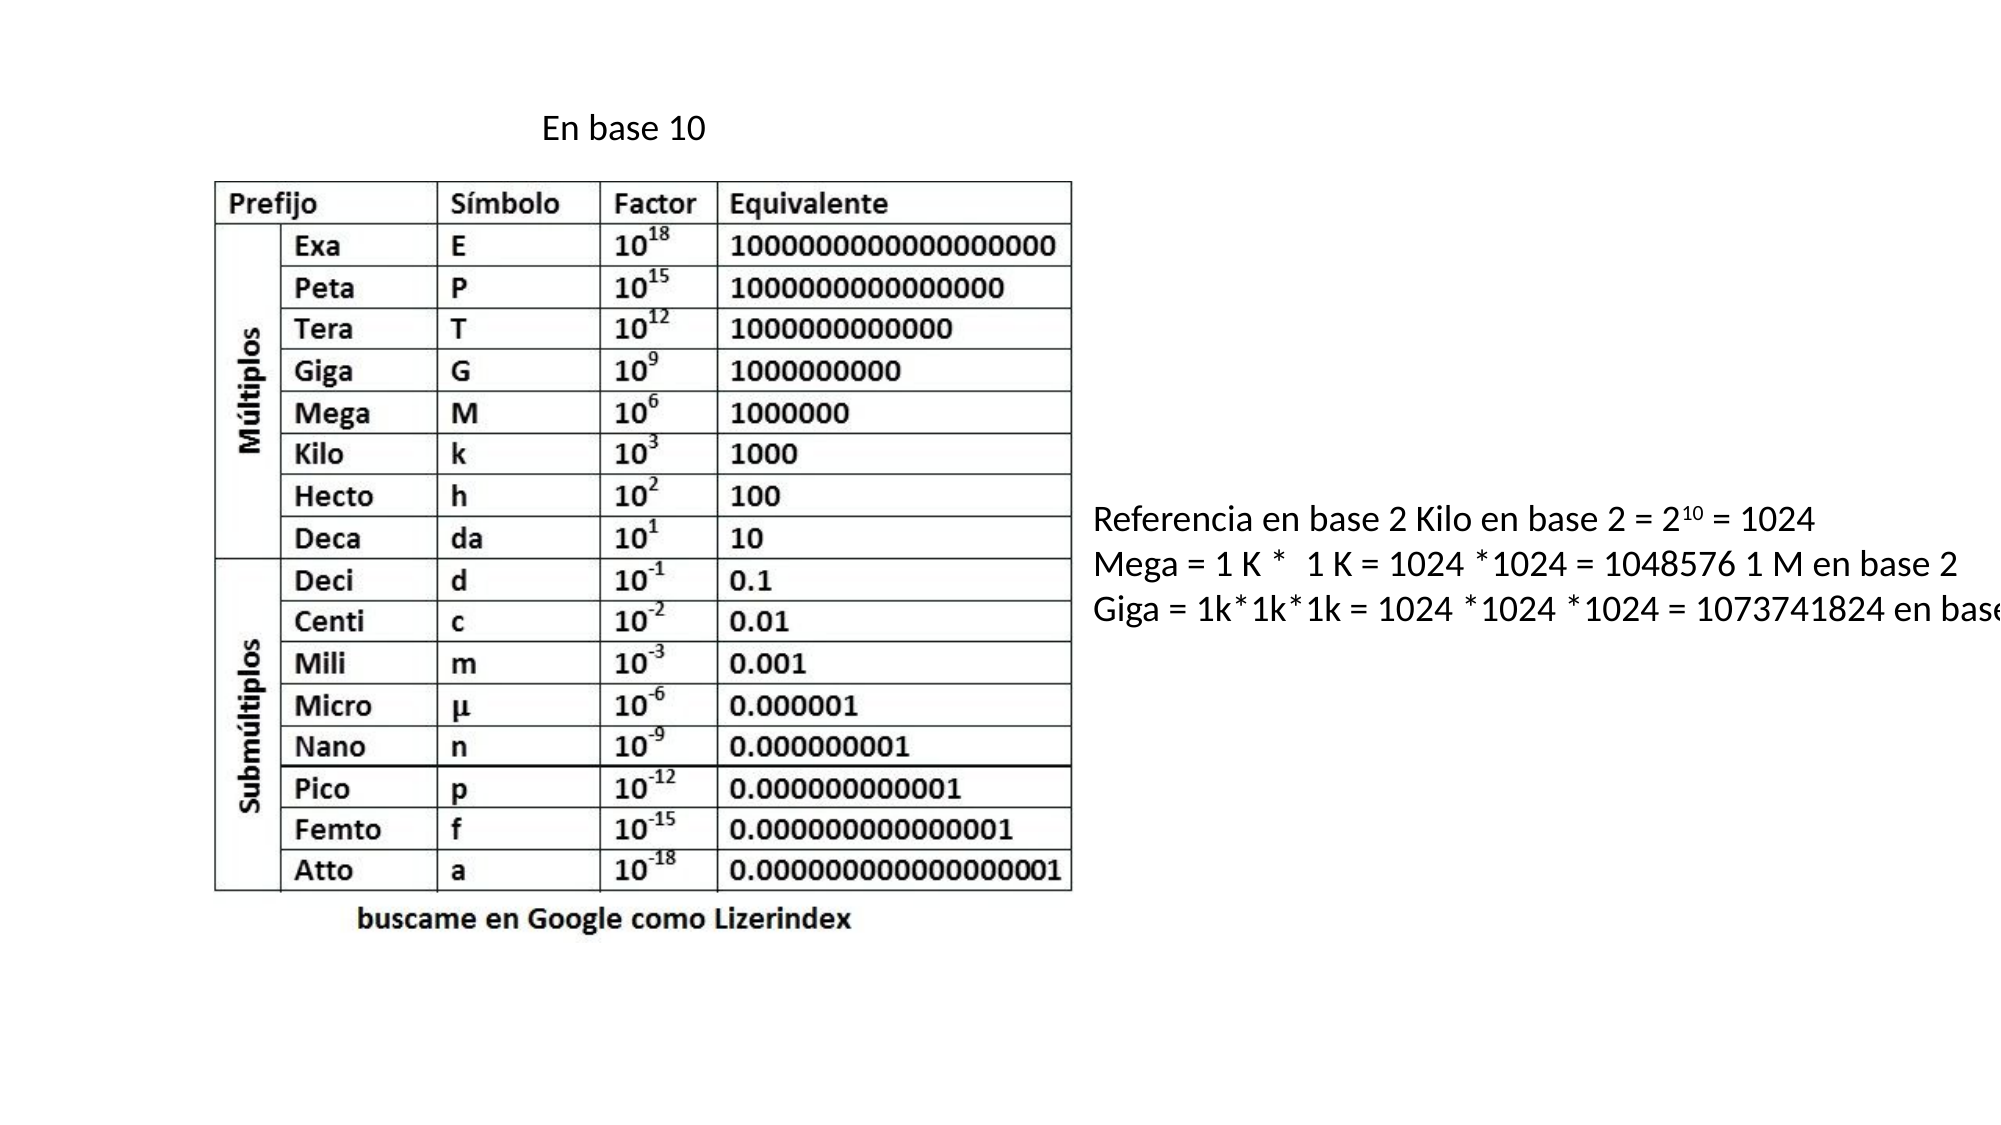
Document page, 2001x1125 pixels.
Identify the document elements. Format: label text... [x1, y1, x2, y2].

text_box En base 10 [527, 95, 722, 156]
picture [213, 181, 1074, 943]
text_box Referencia en base 2 Kilo en base 2 = 210 = 1024 Mega = 1 K * 1 K = 1024 *1024 = 1048576 1 M en base 2 Giga = 1k*1k*1k = 1024 *1024 *1024 = 1073741824 en base 2 [1078, 486, 2000, 637]
